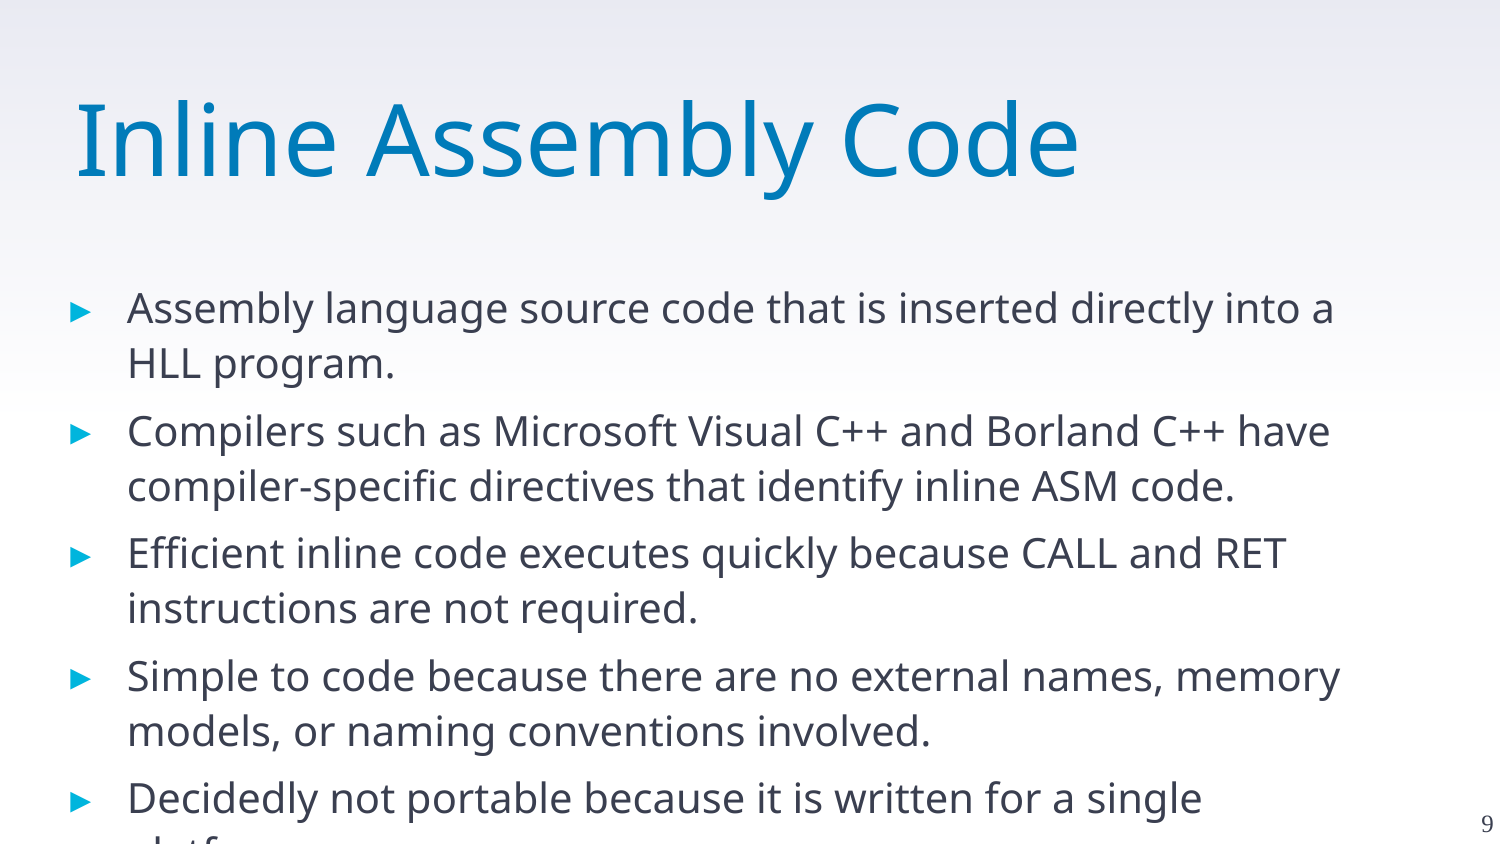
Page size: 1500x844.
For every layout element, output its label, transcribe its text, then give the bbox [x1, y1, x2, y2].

slide_number 9 [1418, 760, 1494, 838]
list Assembly language source code that is inserted directly into a HLL program. Compilers such as Microsoft Visual C++ and Borland C++ have compiler-specific directives that identify inline ASM code. Efficient inline code executes quickly because CALL and RET instructions are not required. Simple to code because there are no external names, memory models, or naming conventions involved. Decidedly not portable because it is written for a single platform. [51, 276, 1396, 717]
title Inline Assembly Code [75, 99, 1419, 277]
